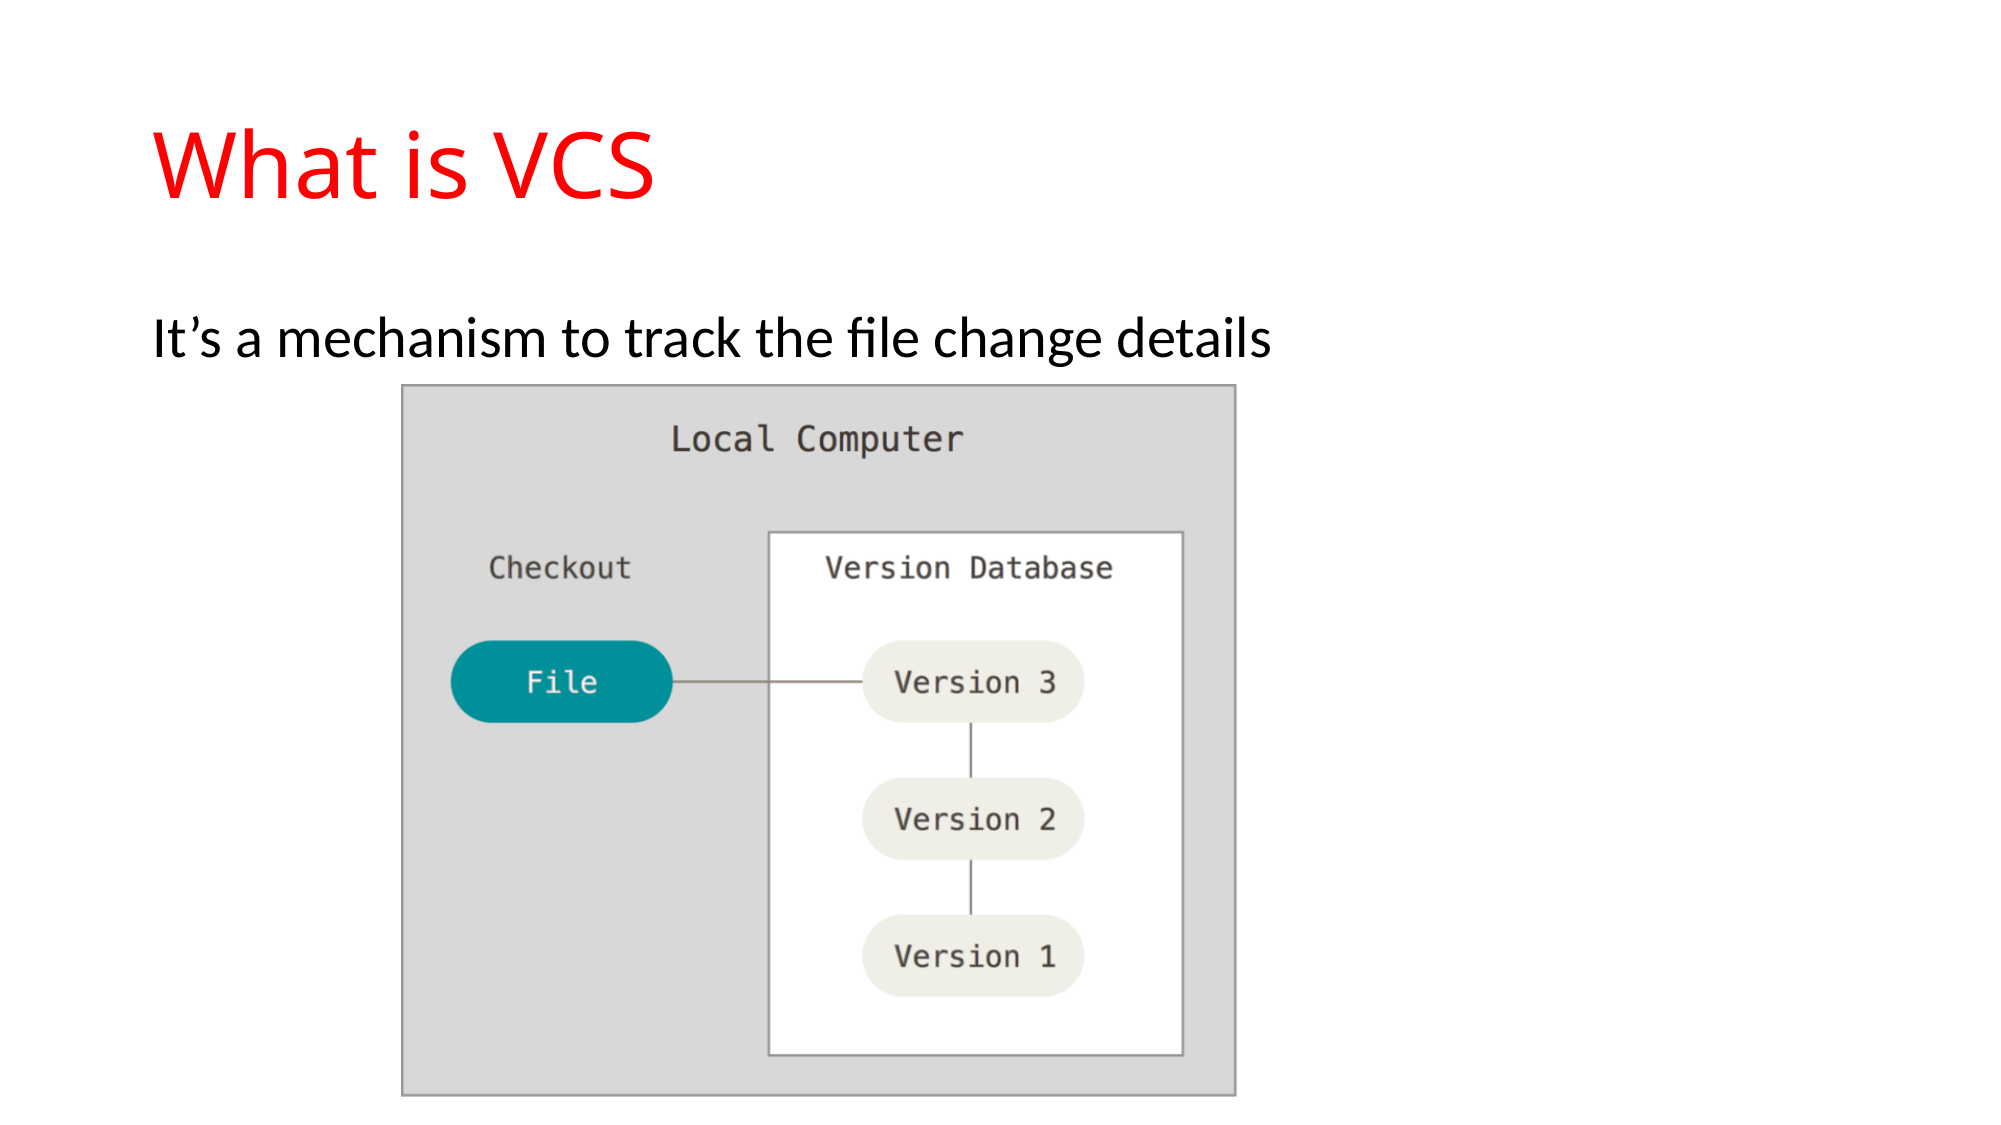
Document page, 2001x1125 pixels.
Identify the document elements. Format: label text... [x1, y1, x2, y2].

picture [401, 384, 1239, 1099]
list It’s a mechanism to track the file change details [137, 299, 1863, 1014]
title What is VCS [137, 59, 1863, 278]
